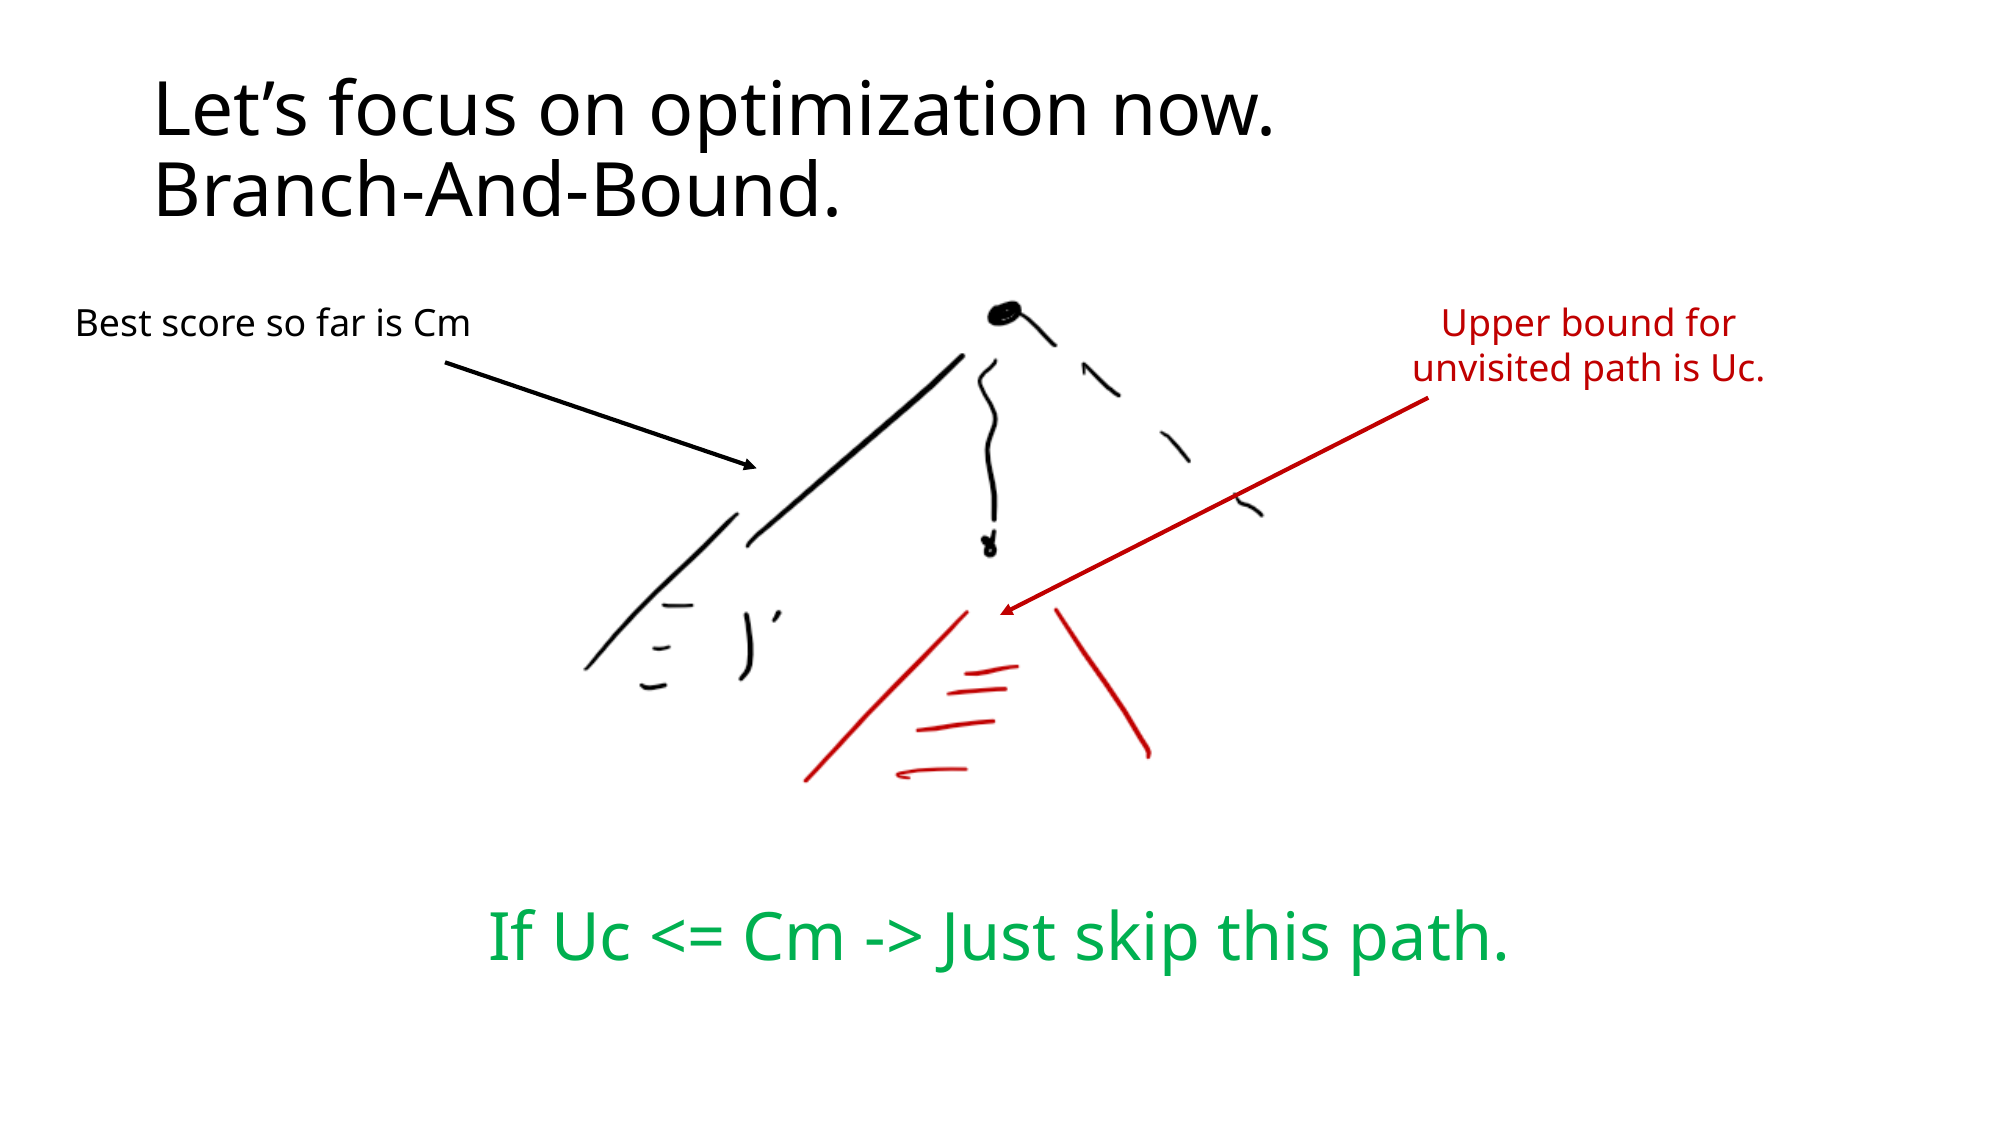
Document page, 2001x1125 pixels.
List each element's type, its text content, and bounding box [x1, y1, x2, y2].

text_box If Uc <= Cm -> Just skip this path. [137, 886, 1863, 982]
picture [571, 291, 1274, 795]
title Let’s focus on optimization now. Branch-And-Bound. [137, 42, 1863, 261]
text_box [999, 397, 1429, 615]
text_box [444, 362, 757, 469]
text_box Best score so far is Cm [39, 291, 517, 352]
text_box Upper bound for unvisited path is Uc. [1380, 291, 1797, 397]
